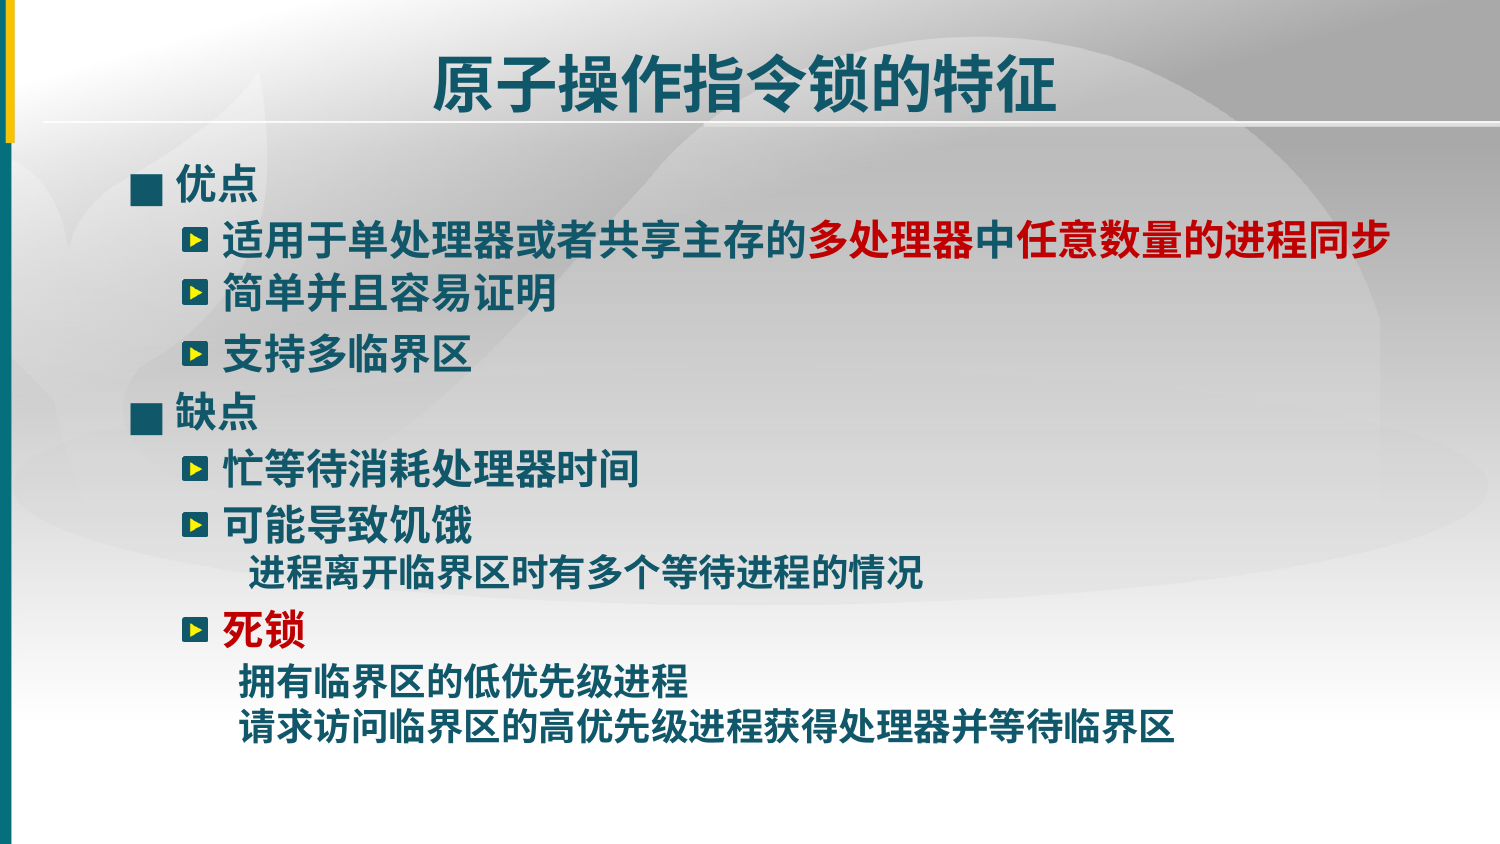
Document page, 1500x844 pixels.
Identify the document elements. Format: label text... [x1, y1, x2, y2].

picture [0, 0, 1500, 844]
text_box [111, 149, 314, 219]
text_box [181, 596, 1371, 766]
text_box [181, 319, 701, 389]
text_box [181, 434, 689, 490]
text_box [182, 491, 1088, 594]
text_box 原子操作指令锁的特征 [70, 37, 1421, 121]
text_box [182, 258, 619, 318]
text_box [182, 206, 1412, 265]
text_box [111, 378, 314, 447]
